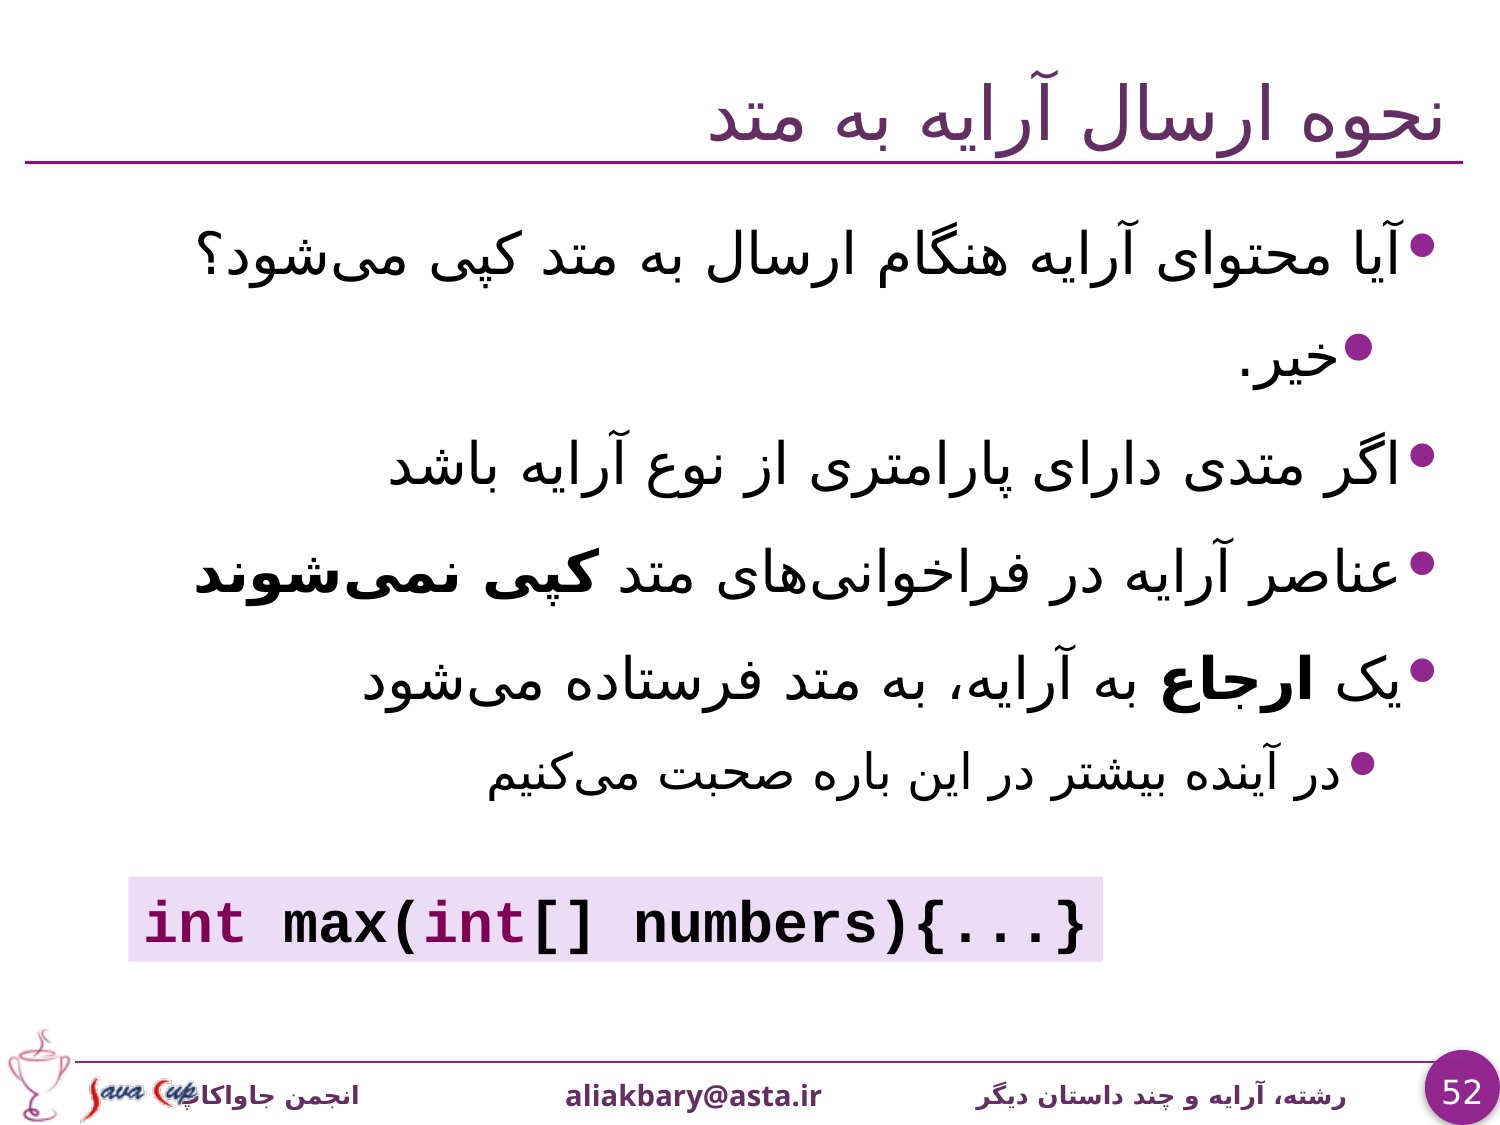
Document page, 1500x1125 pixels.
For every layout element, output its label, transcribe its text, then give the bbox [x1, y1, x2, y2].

picture [6, 1028, 75, 1125]
title نحوه ارسال آرایه به متد [24, 37, 1463, 163]
list آیا محتوای آرایه هنگام ارسال به متد کپی می‌شود؟ خیر. اگر متدی دارای پارامتری از نوع آرایه باشد عناصر آرایه در فراخوانی‌های متد کپی نمی‌شوند یک ارجاع به آرایه، به متد فرستاده می‌شود در آینده بیشتر در این باره صحبت می‌کنیم [75, 187, 1463, 1088]
picture [79, 1088, 200, 1125]
text_box int max(int[] numbers){...} [128, 876, 1104, 962]
